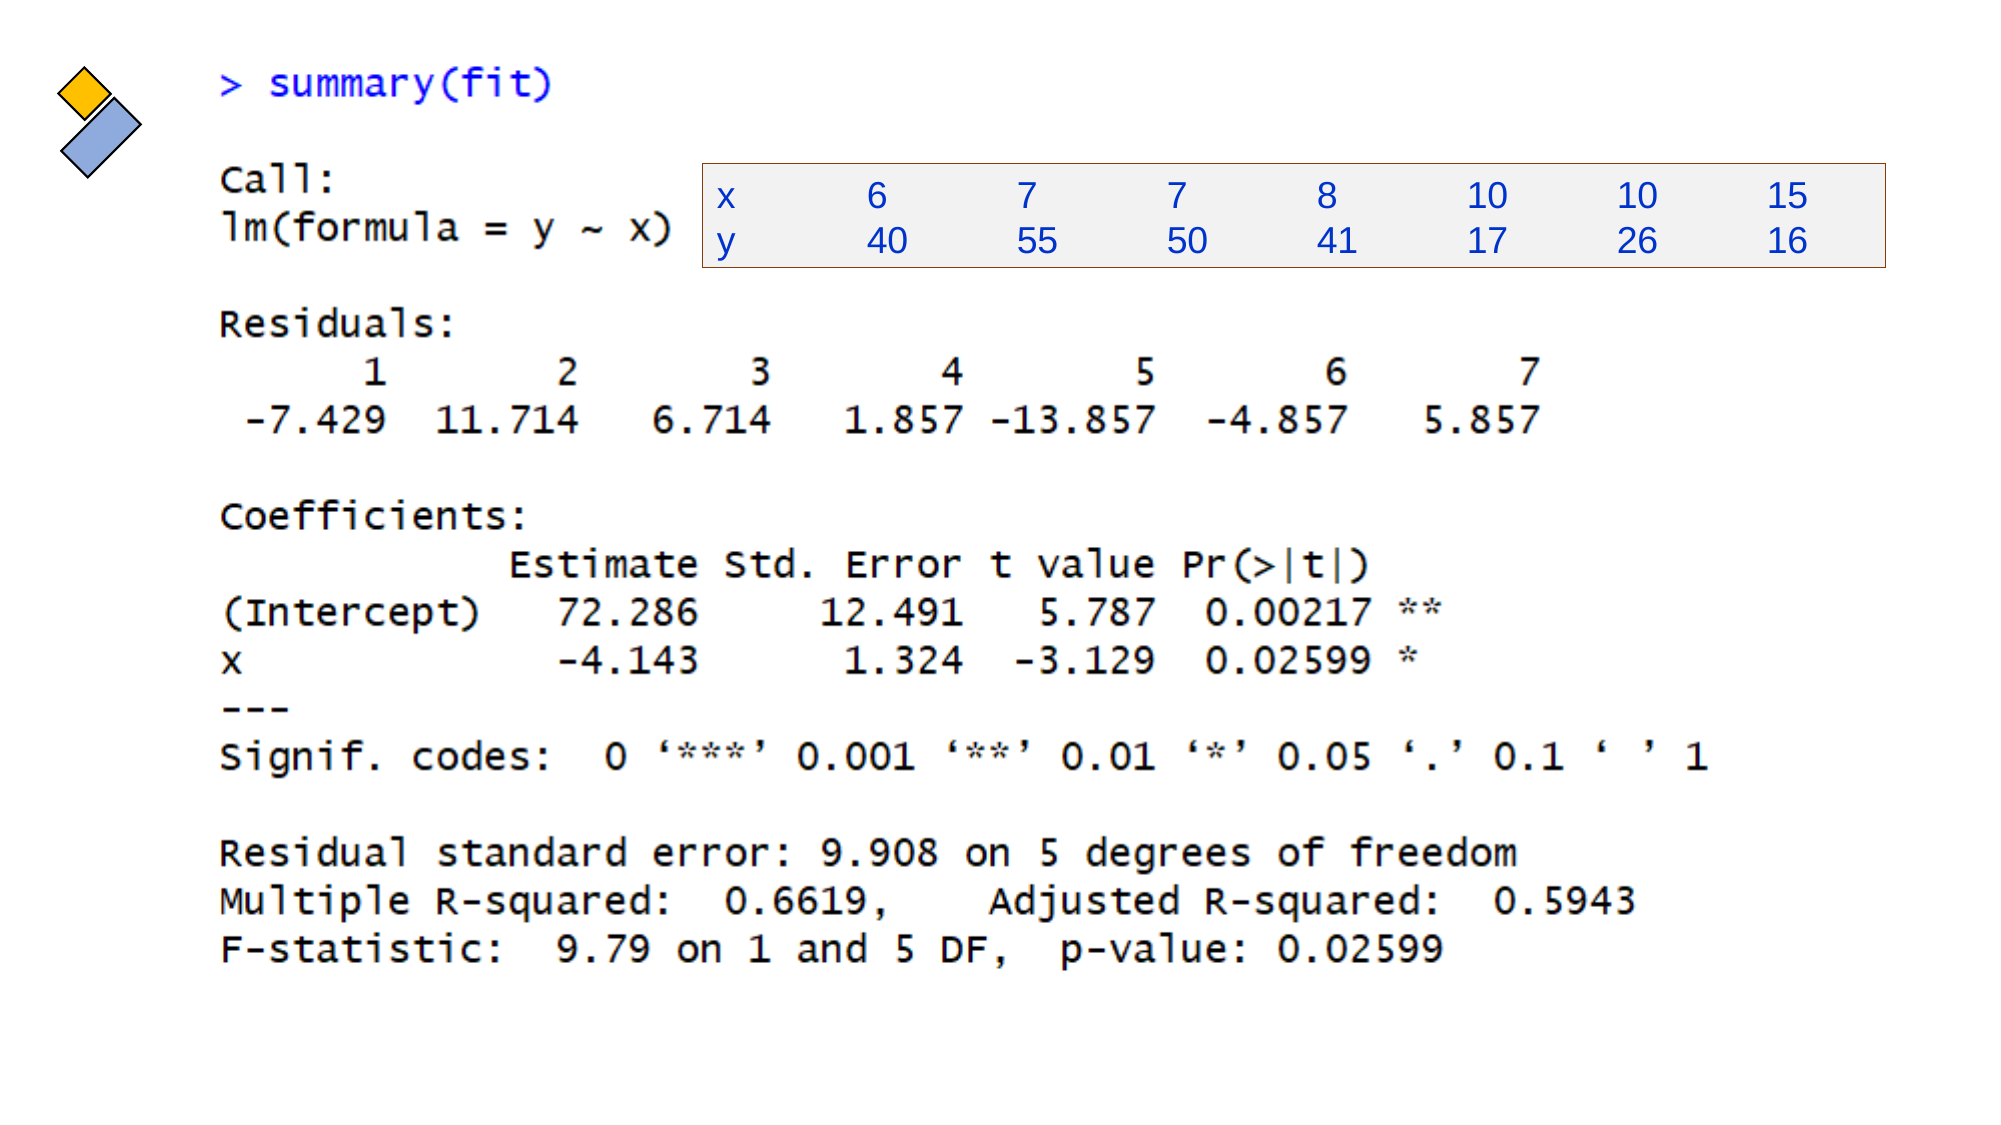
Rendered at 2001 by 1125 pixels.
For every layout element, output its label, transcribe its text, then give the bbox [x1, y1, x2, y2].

text_box x 6 7 7 8 10 10 15 y 40 55 50 41 17 26 16 [1734, 163, 1886, 268]
picture [208, 51, 1734, 999]
